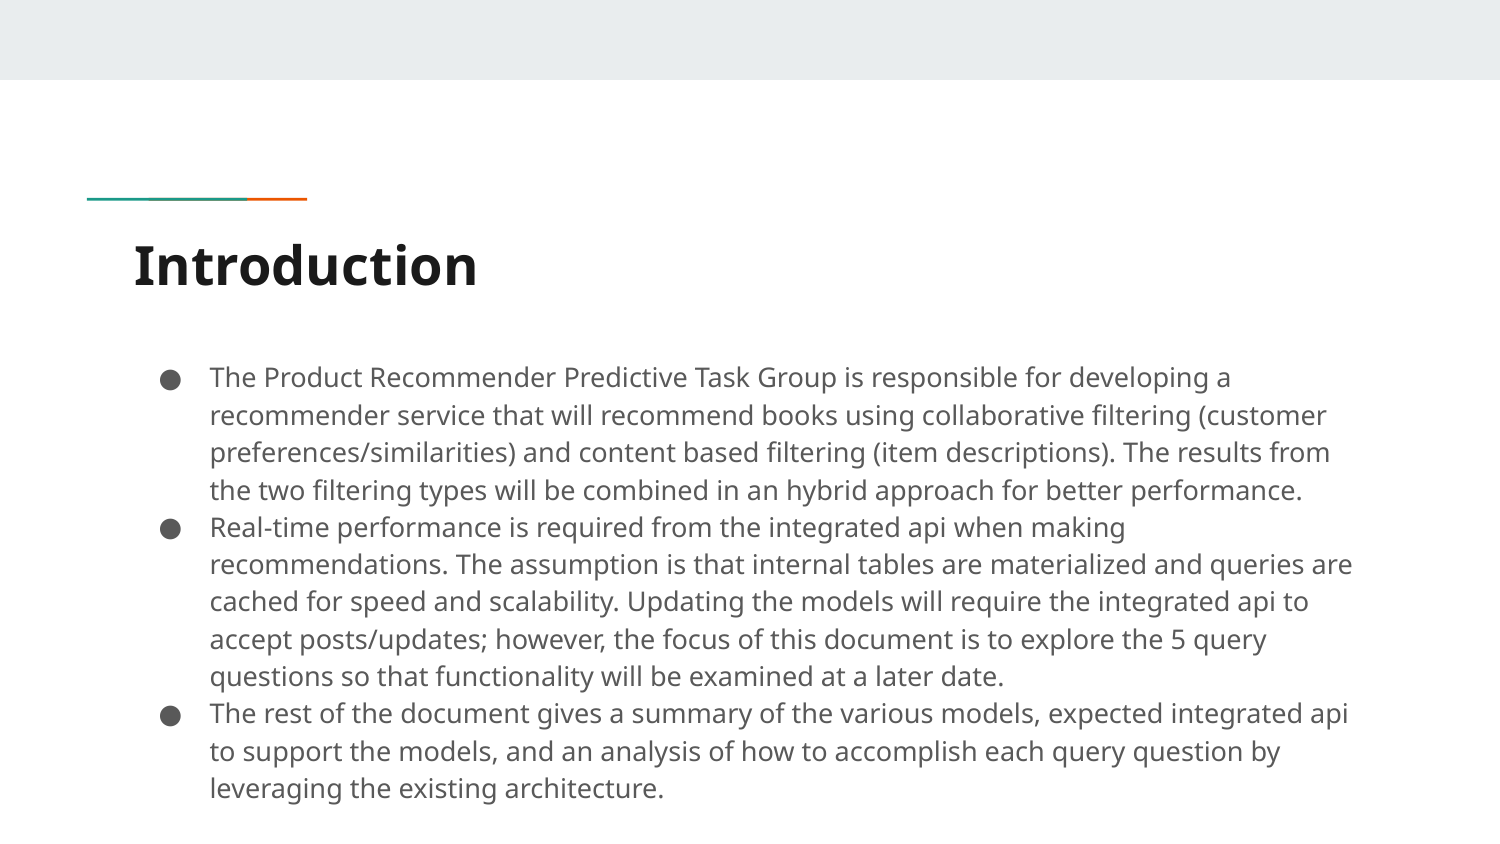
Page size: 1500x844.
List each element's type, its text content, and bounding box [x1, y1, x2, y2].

list The Product Recommender Predictive Task Group is responsible for developing a recommender service that will recommend books using collaborative filtering (customer preferences/similarities) and content based filtering (item descriptions). The results from the two filtering types will be combined in an hybrid approach for better performance. Real-time performance is required from the integrated api when making recommendations. The assumption is that internal tables are materialized and queries are cached for speed and scalability. Updating the models will require the integrated api to accept posts/updates; however, the focus of this document is to explore the 5 query questions so that functionality will be examined at a later date. The rest of the document gives a summary of the various models, expected integrated api to support the models, and an analysis of how to accomplish each query question by leveraging the existing architecture. [119, 341, 1381, 712]
title Introduction [119, 216, 1381, 305]
